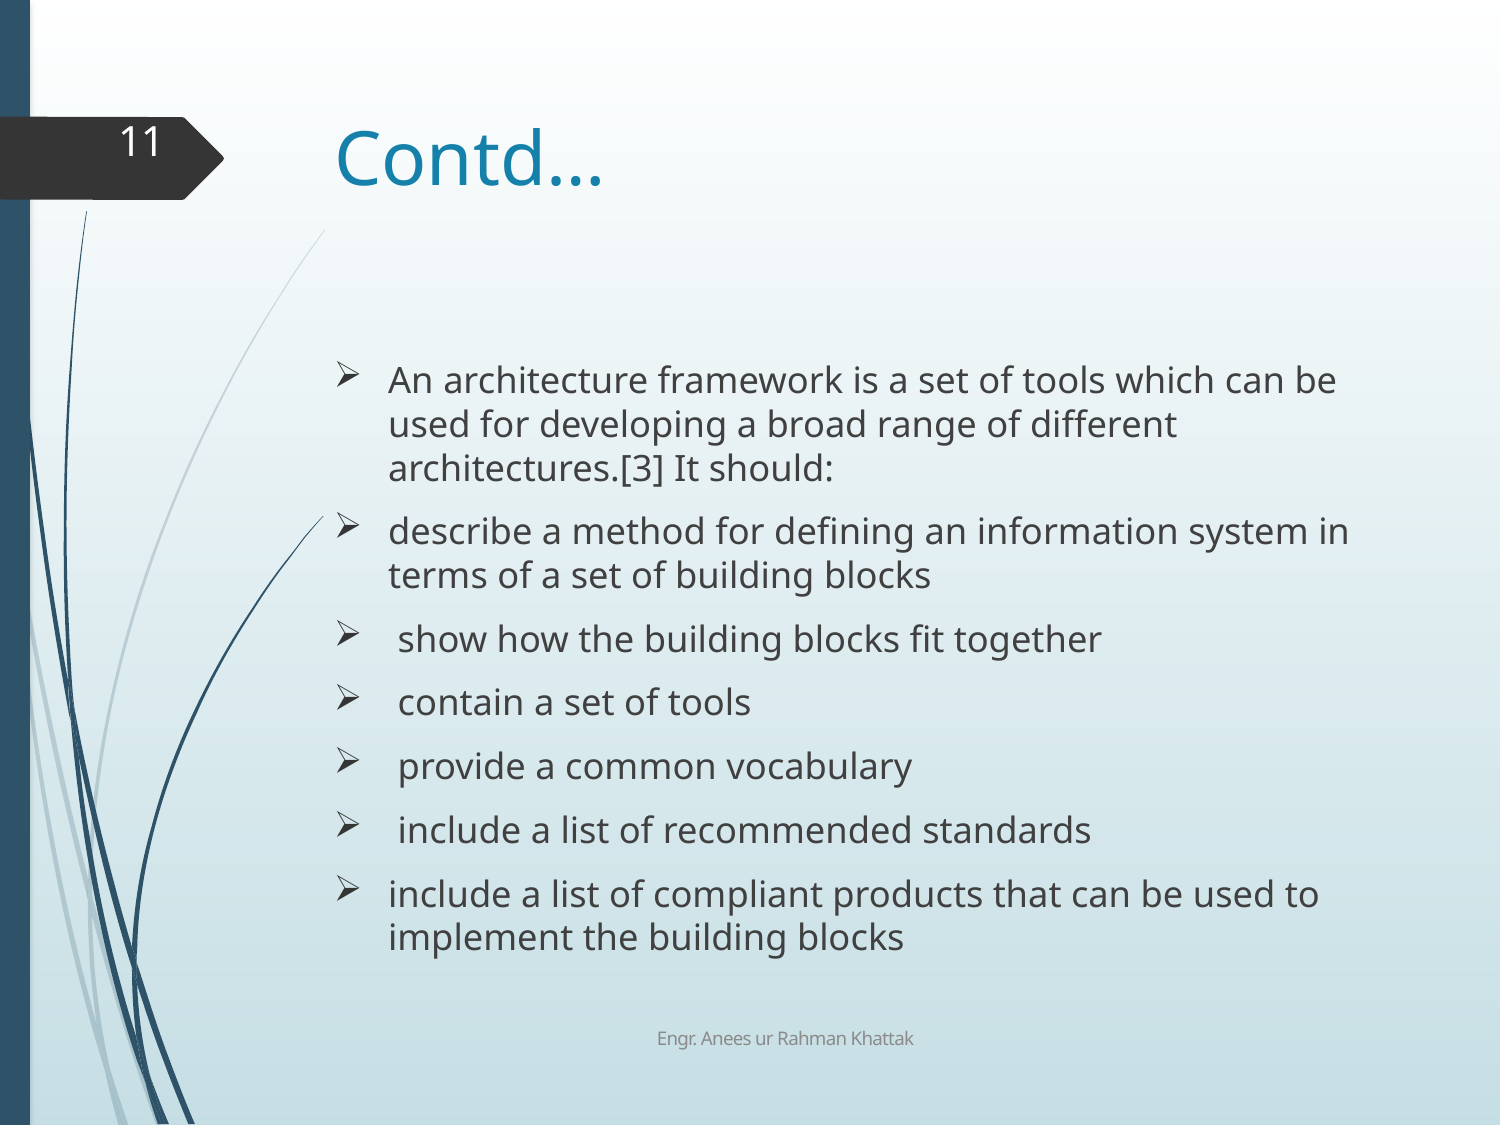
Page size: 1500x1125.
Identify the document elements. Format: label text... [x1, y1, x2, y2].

title Contd… [319, 102, 1400, 313]
footer Engr. Anees ur Rahman Khattak [318, 1006, 1257, 1067]
list An architecture framework is a set of tools which can be used for developing a broad range of different architectures.[3] It should: describe a method for defining an information system in terms of a set of building blocks show how the building blocks fit together contain a set of tools provide a common vocabulary include a list of recommended standards include a list of compliant products that can be used to implement the building blocks [318, 350, 1400, 970]
slide_number 11 [83, 129, 180, 190]
